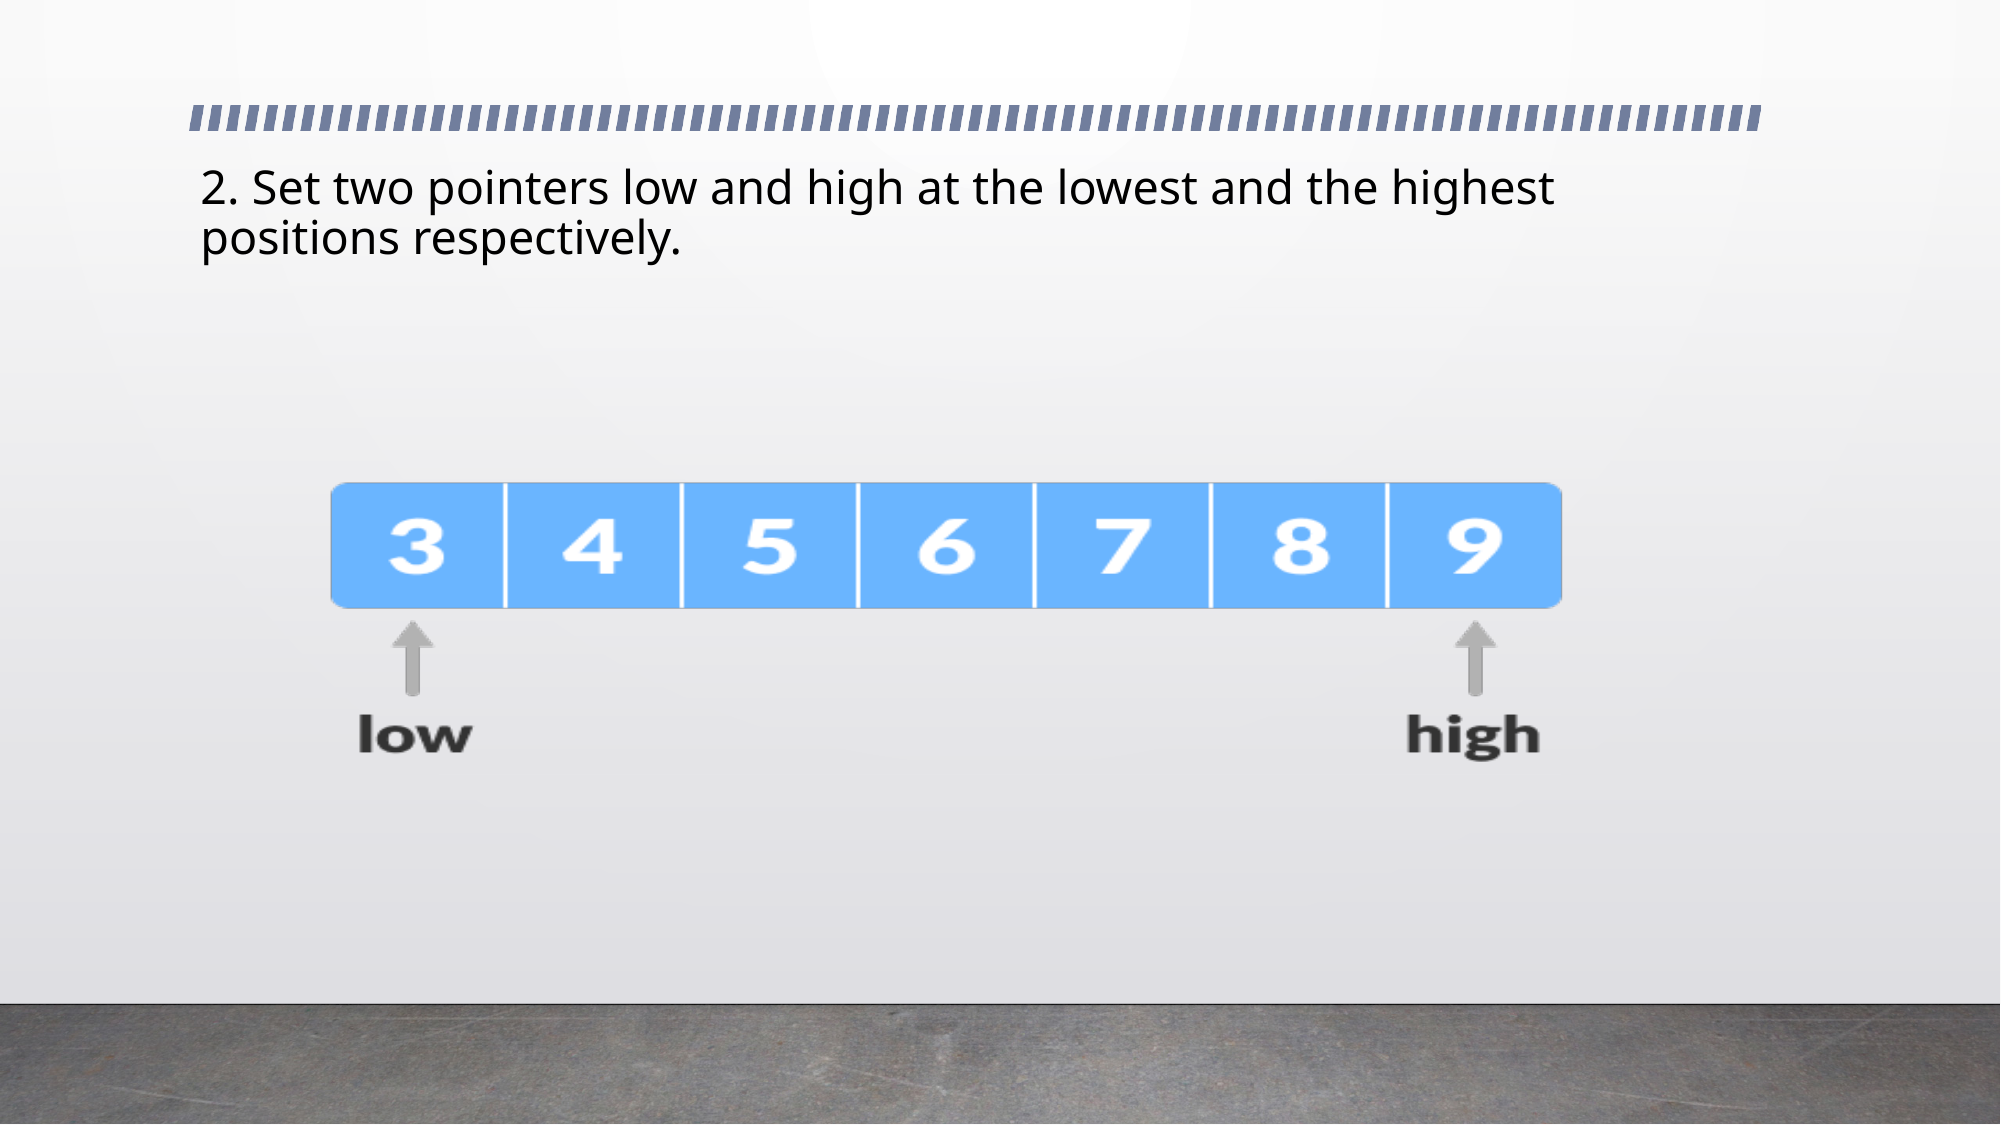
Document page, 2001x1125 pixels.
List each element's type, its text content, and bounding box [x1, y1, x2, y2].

title 2. Set two pointers low and high at the lowest and the highest positions respectively. [185, 156, 1761, 329]
picture [225, 408, 1668, 834]
picture [0, 1004, 2000, 1124]
